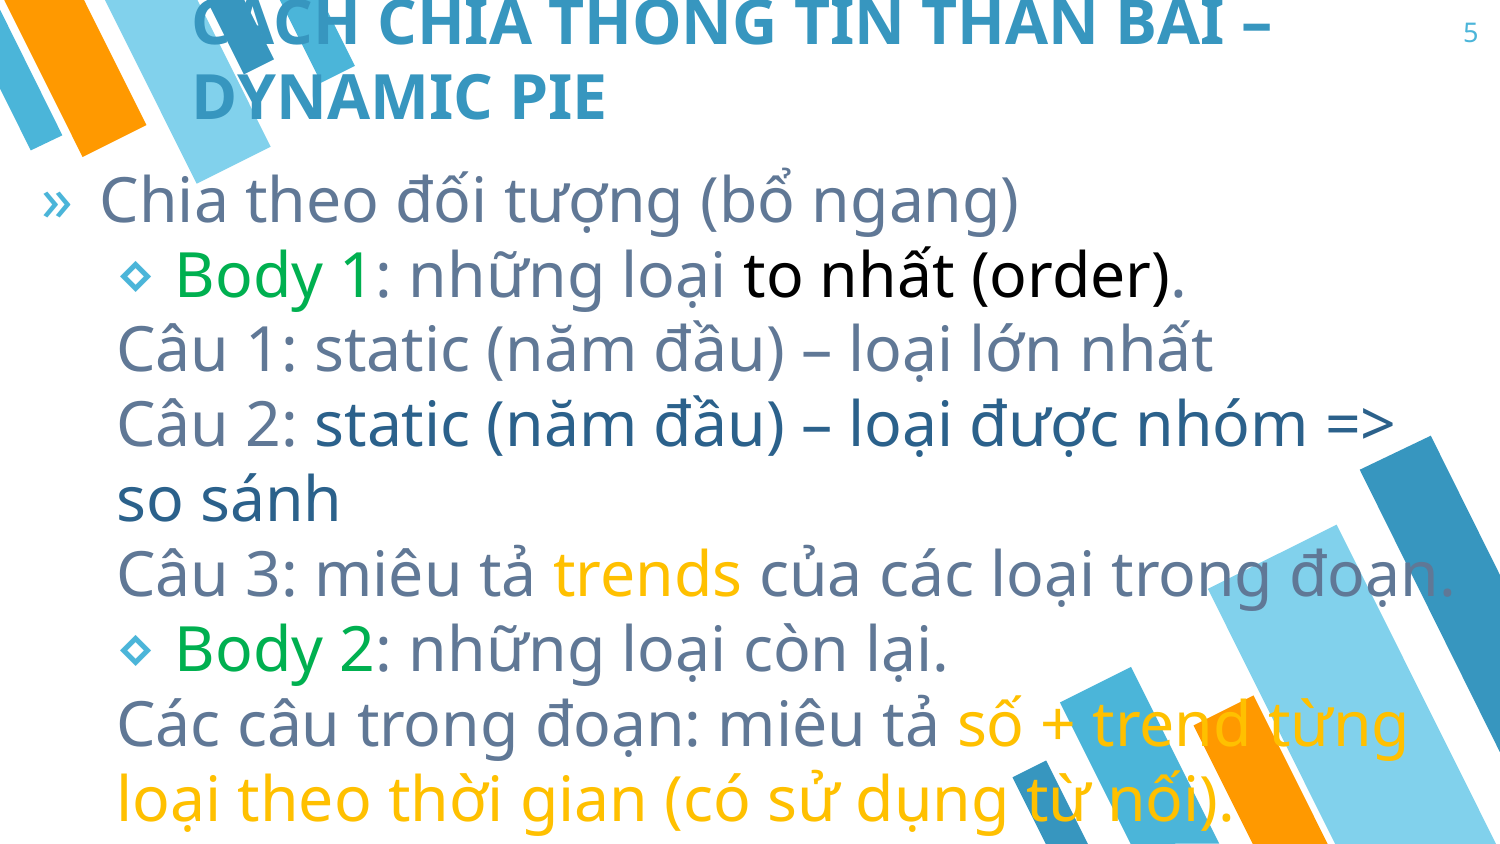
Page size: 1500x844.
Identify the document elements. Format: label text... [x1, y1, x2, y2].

list Chia theo đối tượng (bổ ngang) Body 1: những loại to nhất (order). Câu 1: static (năm đầu) – loại lớn nhất Câu 2: static (năm đầu) – loại được nhóm => so sánh Câu 3: miêu tả trends của các loại trong đoạn. Body 2: những loại còn lại. Các câu trong đoạn: miêu tả số + trend từng loại theo thời gian (có sử dụng từ nối). [9, 144, 1494, 559]
slide_number 5 [1403, 0, 1494, 65]
title CÁCH CHIA THÔNG TIN THÂN BÀI – DYNAMIC PIE [176, 35, 1453, 144]
